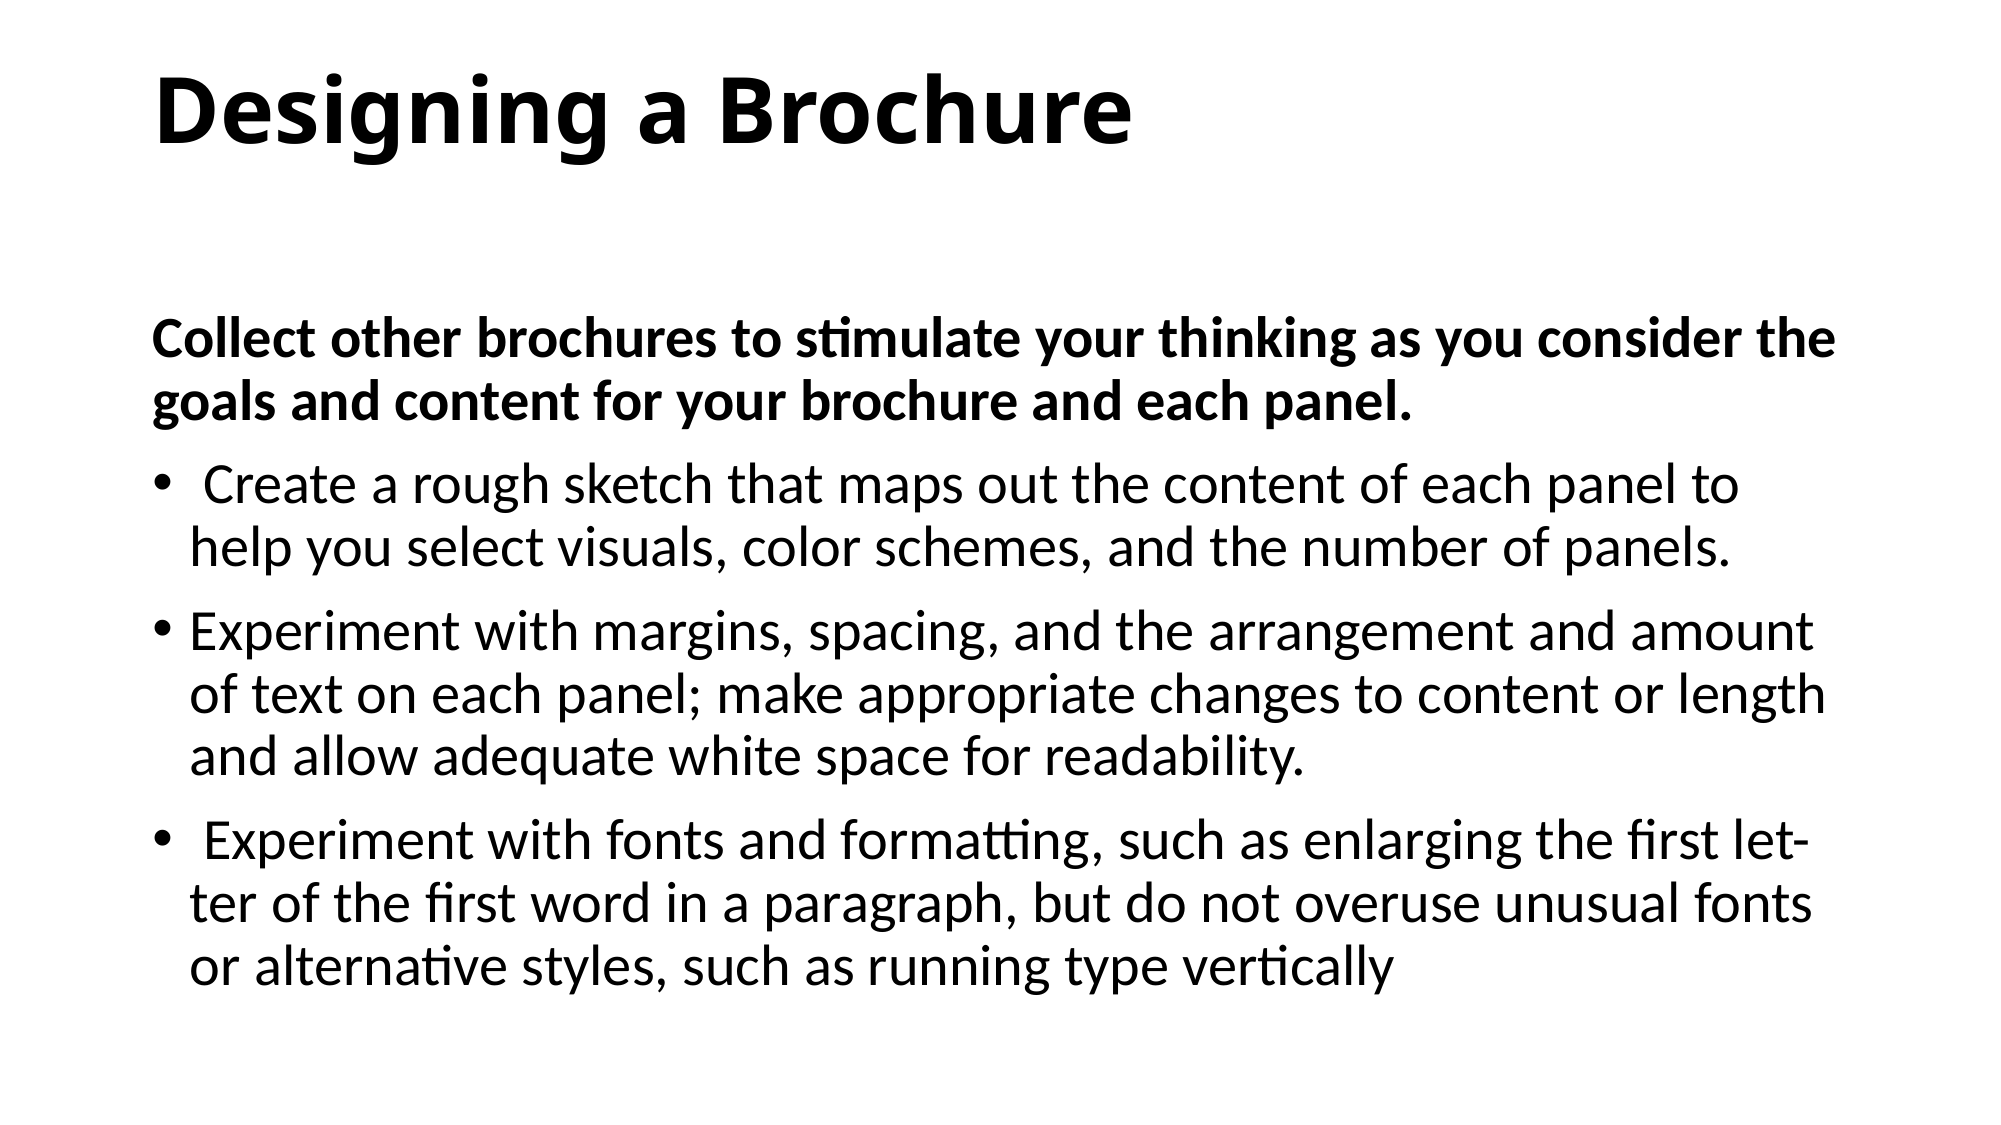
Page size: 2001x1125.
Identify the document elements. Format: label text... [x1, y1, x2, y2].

title Designing a Brochure [137, 59, 1863, 278]
list Collect other brochures to stimulate your thinking as you consider the goals and content for your brochure and each panel. Create a rough sketch that maps out the content of each panel to help you select visuals, color schemes, and the number of panels. Experiment with margins, spacing, and the arrangement and amount of text on each panel; make appropriate changes to content or length and allow adequate white space for readability. Experiment with fonts and formatting, such as enlarging the first let- ter of the first word in a paragraph, but do not overuse unusual fonts or alternative styles, such as running type vertically [137, 299, 1863, 1014]
